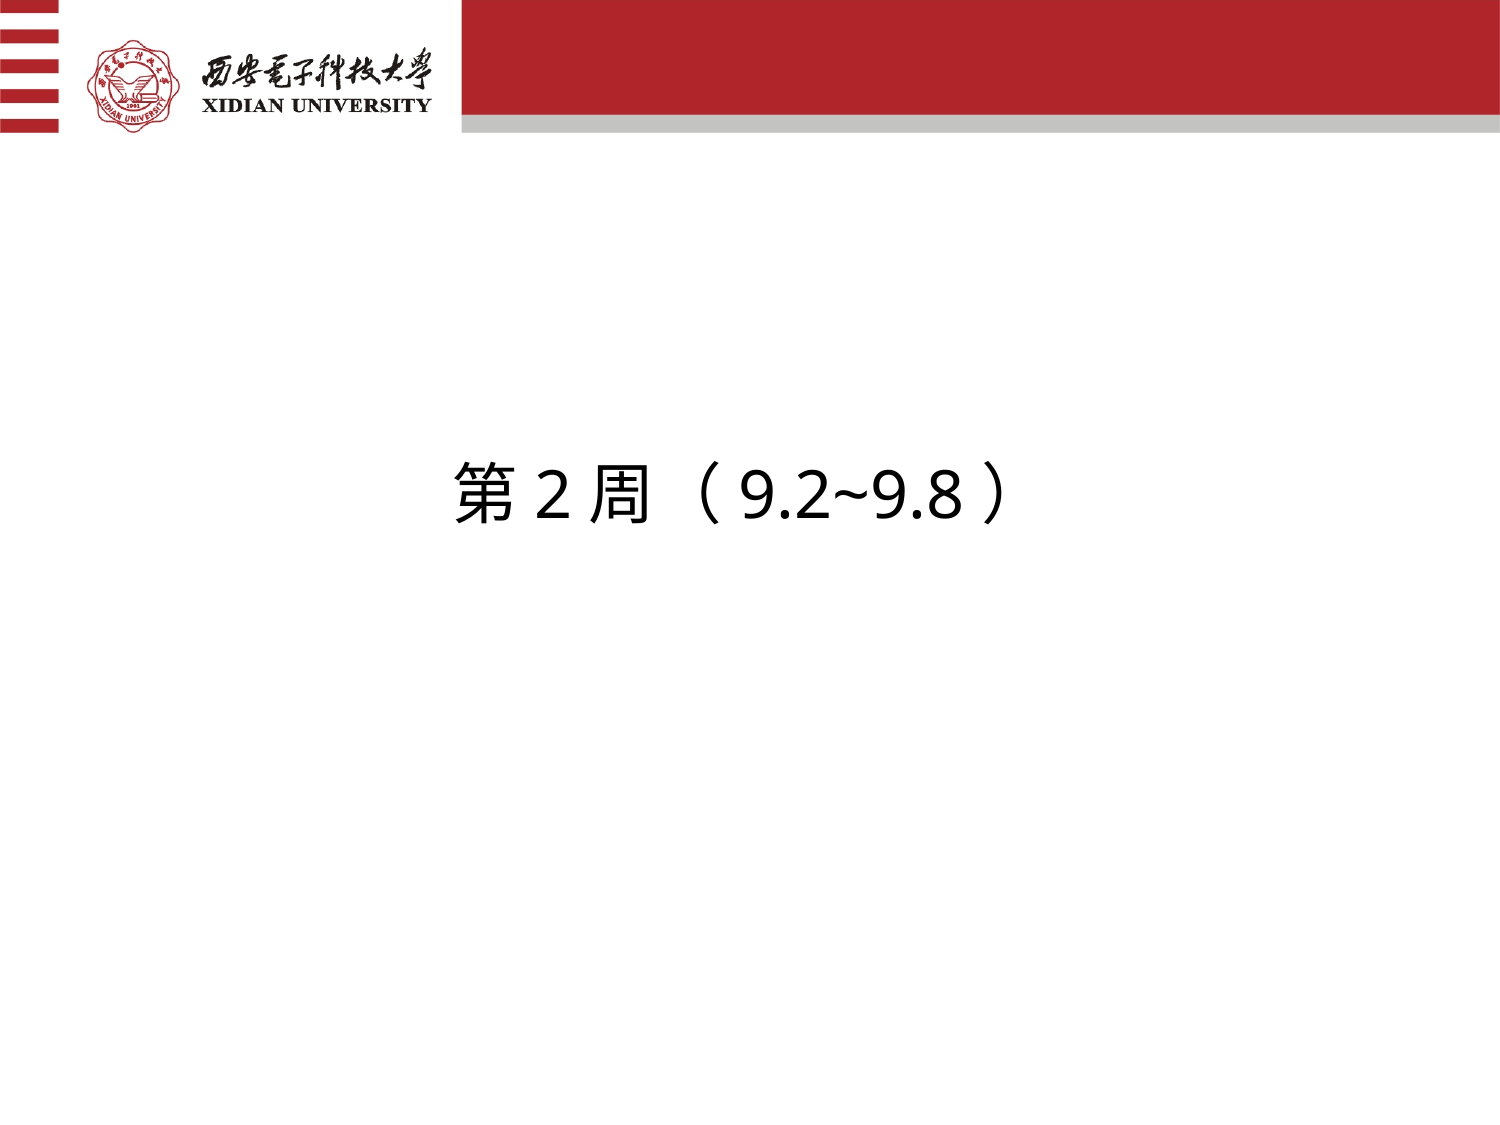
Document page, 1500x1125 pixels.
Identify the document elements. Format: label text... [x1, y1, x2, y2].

picture [0, 0, 1500, 1125]
text_box 第2周（9.2~9.8） [354, 444, 1146, 539]
